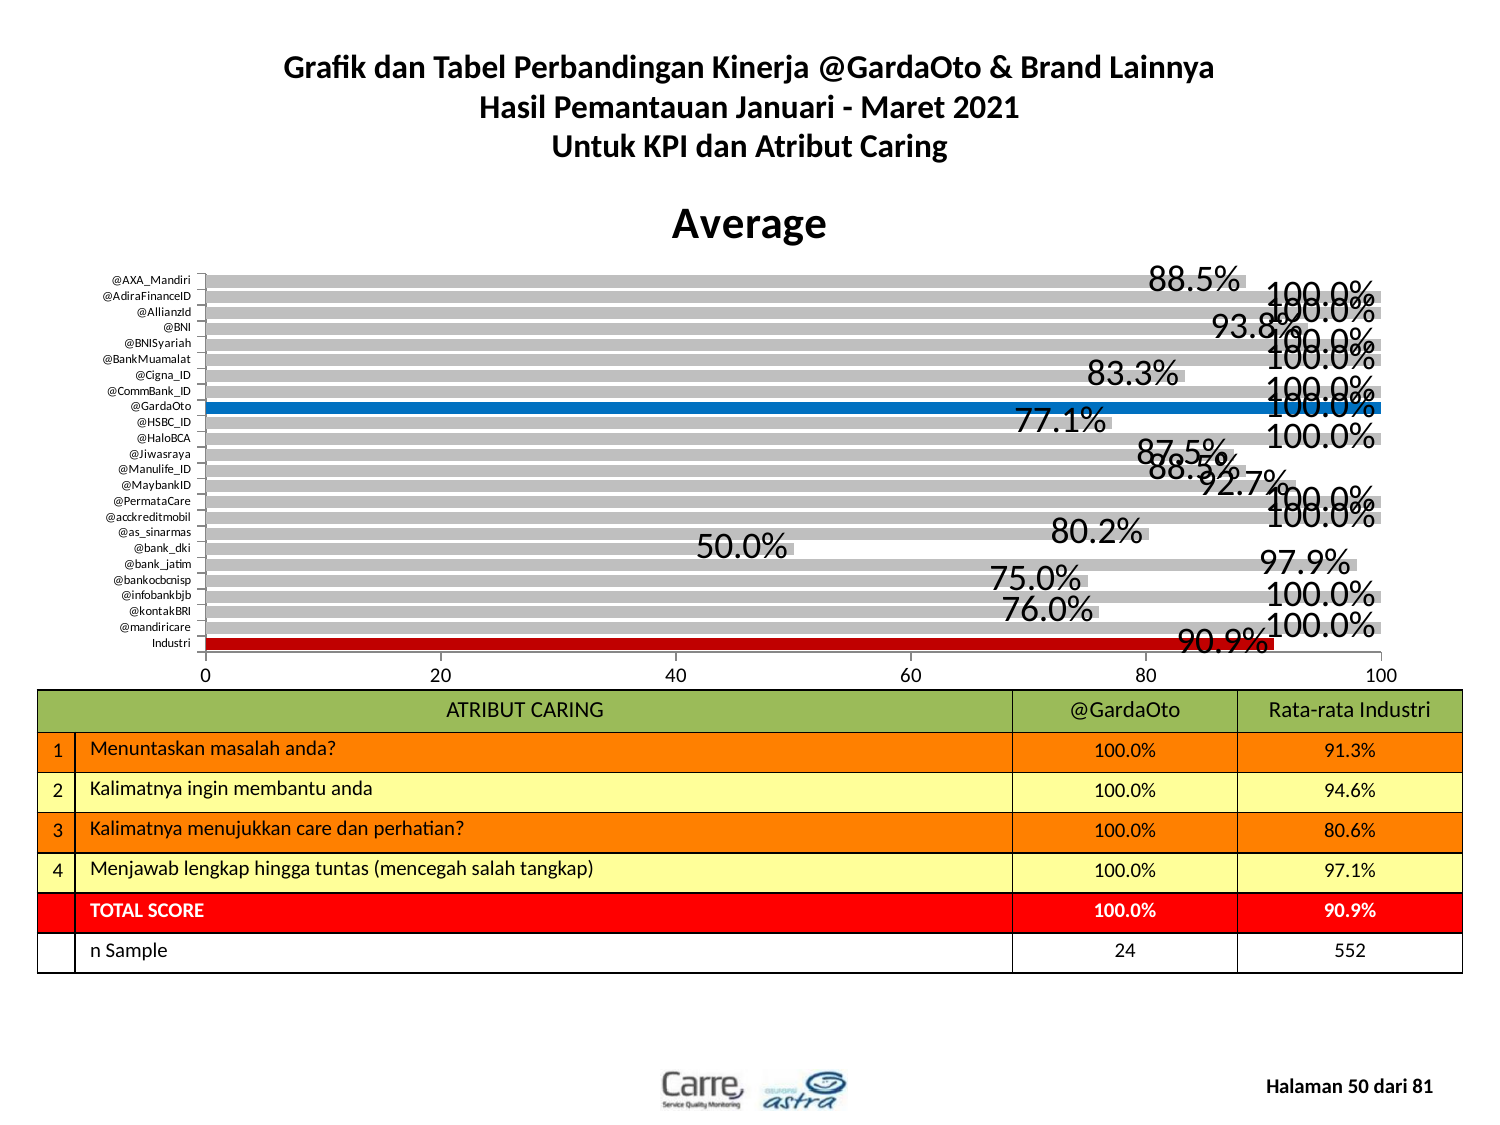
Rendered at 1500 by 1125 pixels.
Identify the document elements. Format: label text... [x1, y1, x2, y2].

table_cell 4 [38, 854, 74, 892]
table_cell 97.1% [1238, 854, 1462, 892]
table_cell 90.9% [1238, 894, 1462, 932]
table_cell 100.0% [1013, 733, 1237, 772]
table_cell Kalimatnya menujukkan care dan perhatian? [76, 813, 1012, 852]
table_cell 100.0% [1013, 894, 1237, 932]
table_cell 94.6% [1238, 773, 1462, 812]
table_cell 91.3% [1238, 733, 1462, 772]
table_cell 3 [38, 813, 74, 852]
table_cell [38, 894, 74, 932]
table_cell TOTAL SCORE [76, 894, 1012, 932]
table_cell 2 [38, 773, 74, 812]
text_box Grafik dan Tabel Perbandingan Kinerja @GardaOto & Brand Lainnya Hasil Pemantauan Januari - Maret 2021 Untuk KPI dan Atribut Caring [268, 37, 1232, 170]
table_header @GardaOto [1013, 706, 1237, 732]
table_cell Menjawab lengkap hingga tuntas (mencegah salah tangkap) [76, 854, 1012, 892]
chart [74, 172, 1426, 698]
table_cell [38, 934, 74, 972]
table_cell Kalimatnya ingin membantu anda [76, 773, 1012, 812]
table_cell Menuntaskan masalah anda? [76, 733, 1012, 772]
table_header Rata-rata Industri [1238, 691, 1462, 732]
text_box Halaman 50 dari 81 [1251, 1065, 1449, 1105]
table_cell 100.0% [1013, 813, 1237, 852]
table_cell 24 [1013, 934, 1237, 972]
picture [659, 1064, 848, 1118]
table_header ATRIBUT CARING [38, 691, 1012, 732]
table_cell n Sample [76, 934, 1012, 972]
table_cell 100.0% [1013, 854, 1237, 892]
table_cell 552 [1238, 934, 1462, 972]
table_cell 80.6% [1238, 813, 1462, 852]
table_cell 100.0% [1013, 773, 1237, 812]
table_cell 1 [38, 733, 74, 772]
